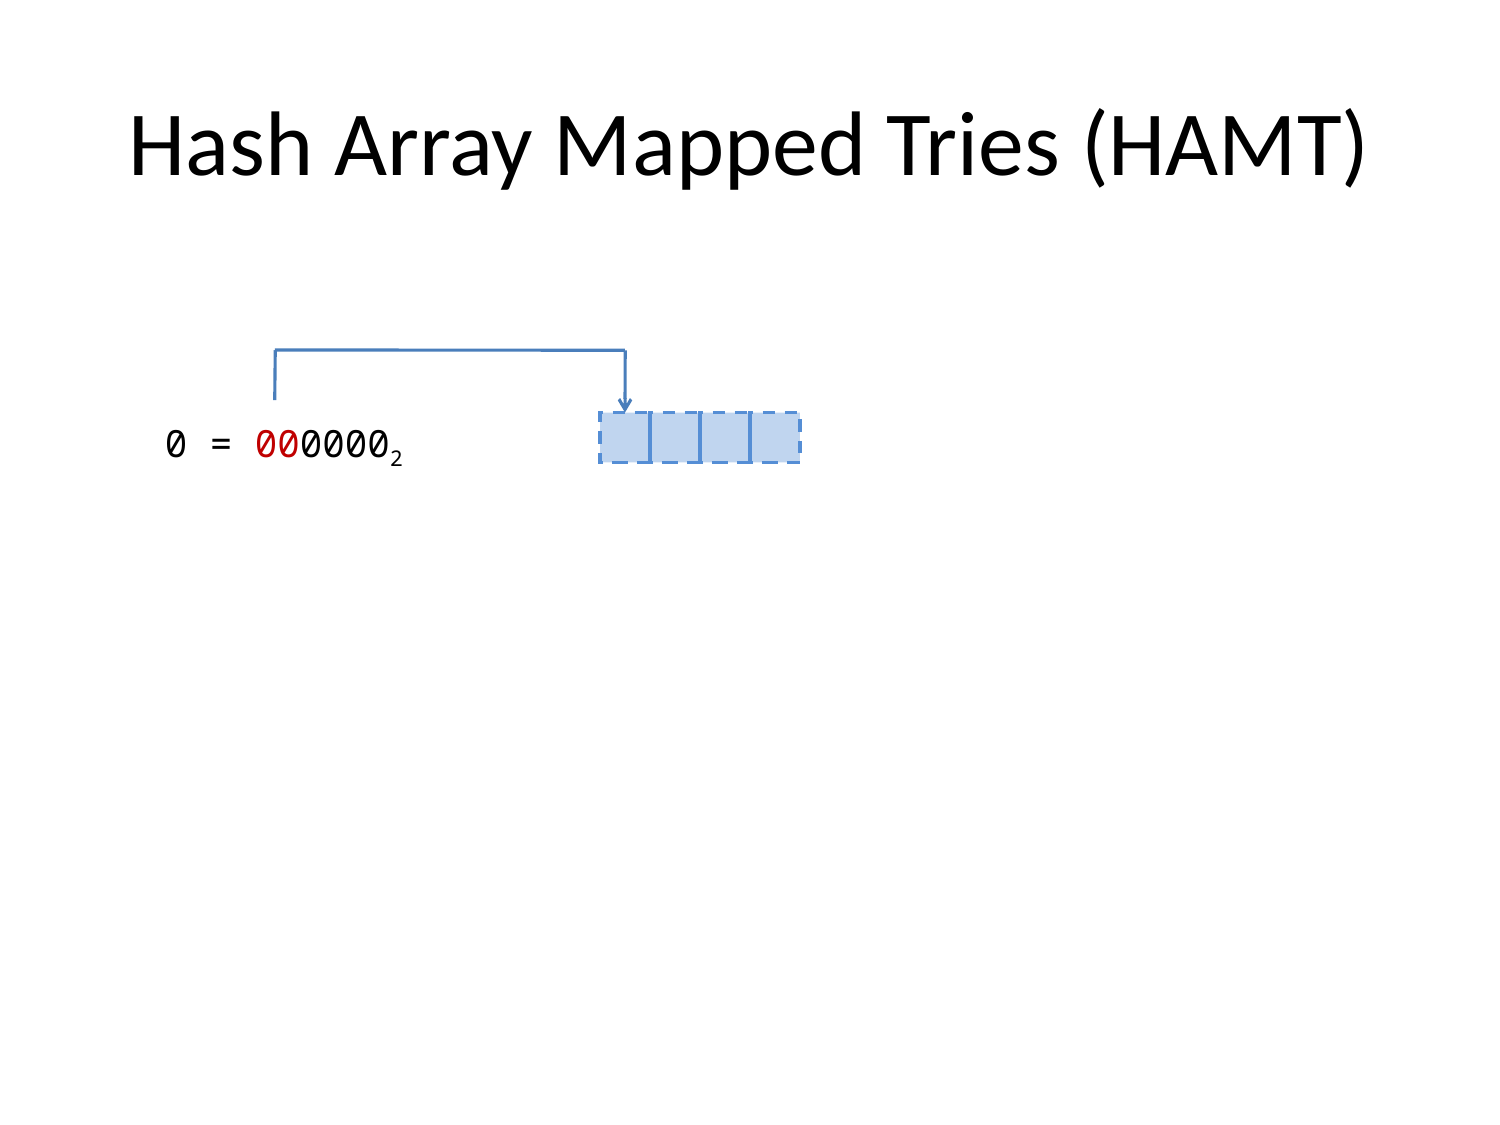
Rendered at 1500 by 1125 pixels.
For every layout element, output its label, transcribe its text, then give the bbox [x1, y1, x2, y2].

text_box [750, 412, 800, 463]
text_box 0 = 0000002 [150, 412, 475, 479]
text_box [650, 412, 699, 463]
text_box [600, 412, 650, 463]
title Hash Array Mapped Tries (HAMT) [75, 45, 1425, 233]
text_box [699, 412, 750, 463]
